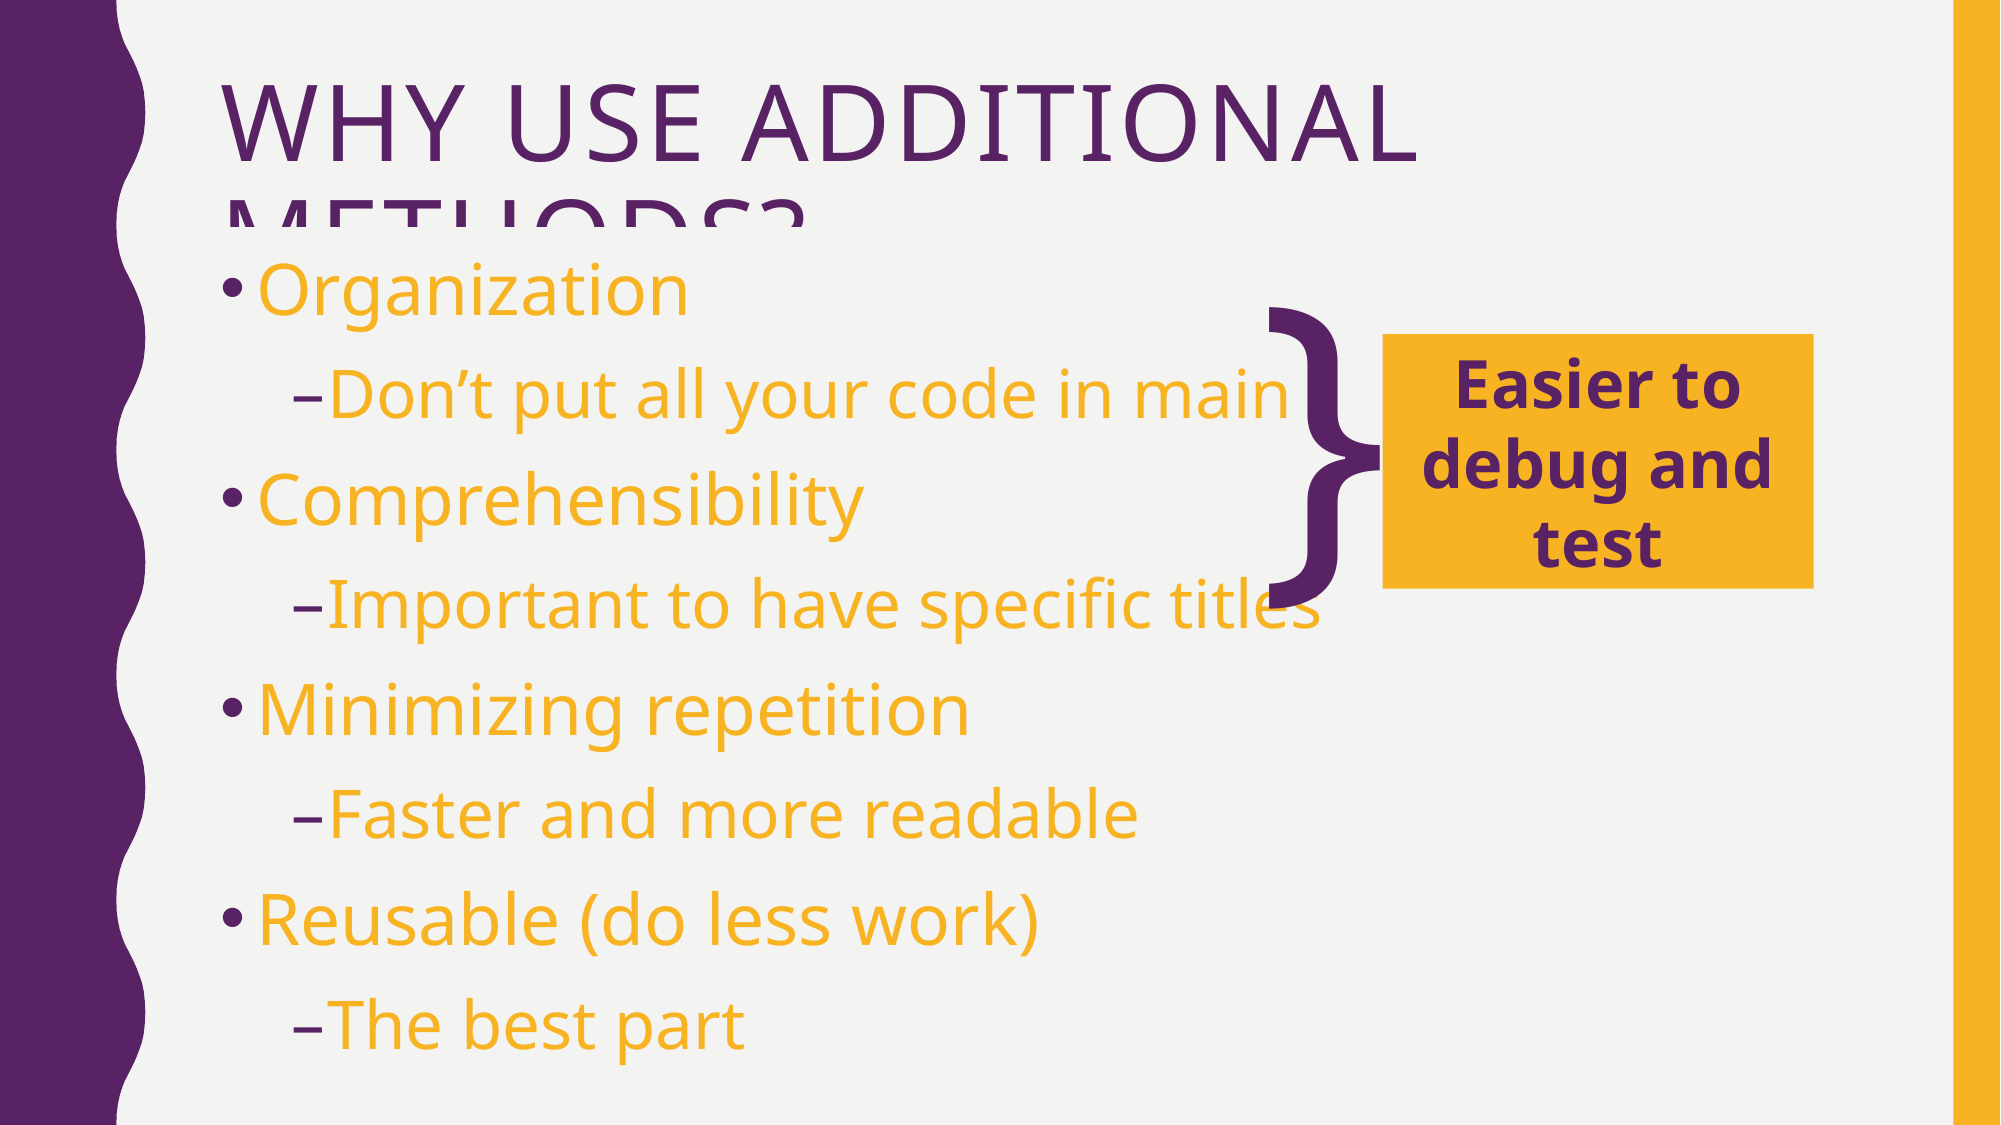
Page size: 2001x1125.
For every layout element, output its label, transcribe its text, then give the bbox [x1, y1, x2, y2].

text_box } [1243, 201, 1406, 632]
title WHY USE ADDITIONAL METHODS? [205, 62, 1875, 227]
text_box Easier to debug and test [1406, 334, 1814, 589]
list Organization Don’t put all your code in main Comprehensibility Important to have specific titles Minimizing repetition Faster and more readable Reusable (do less work) The best part [205, 227, 1913, 1080]
